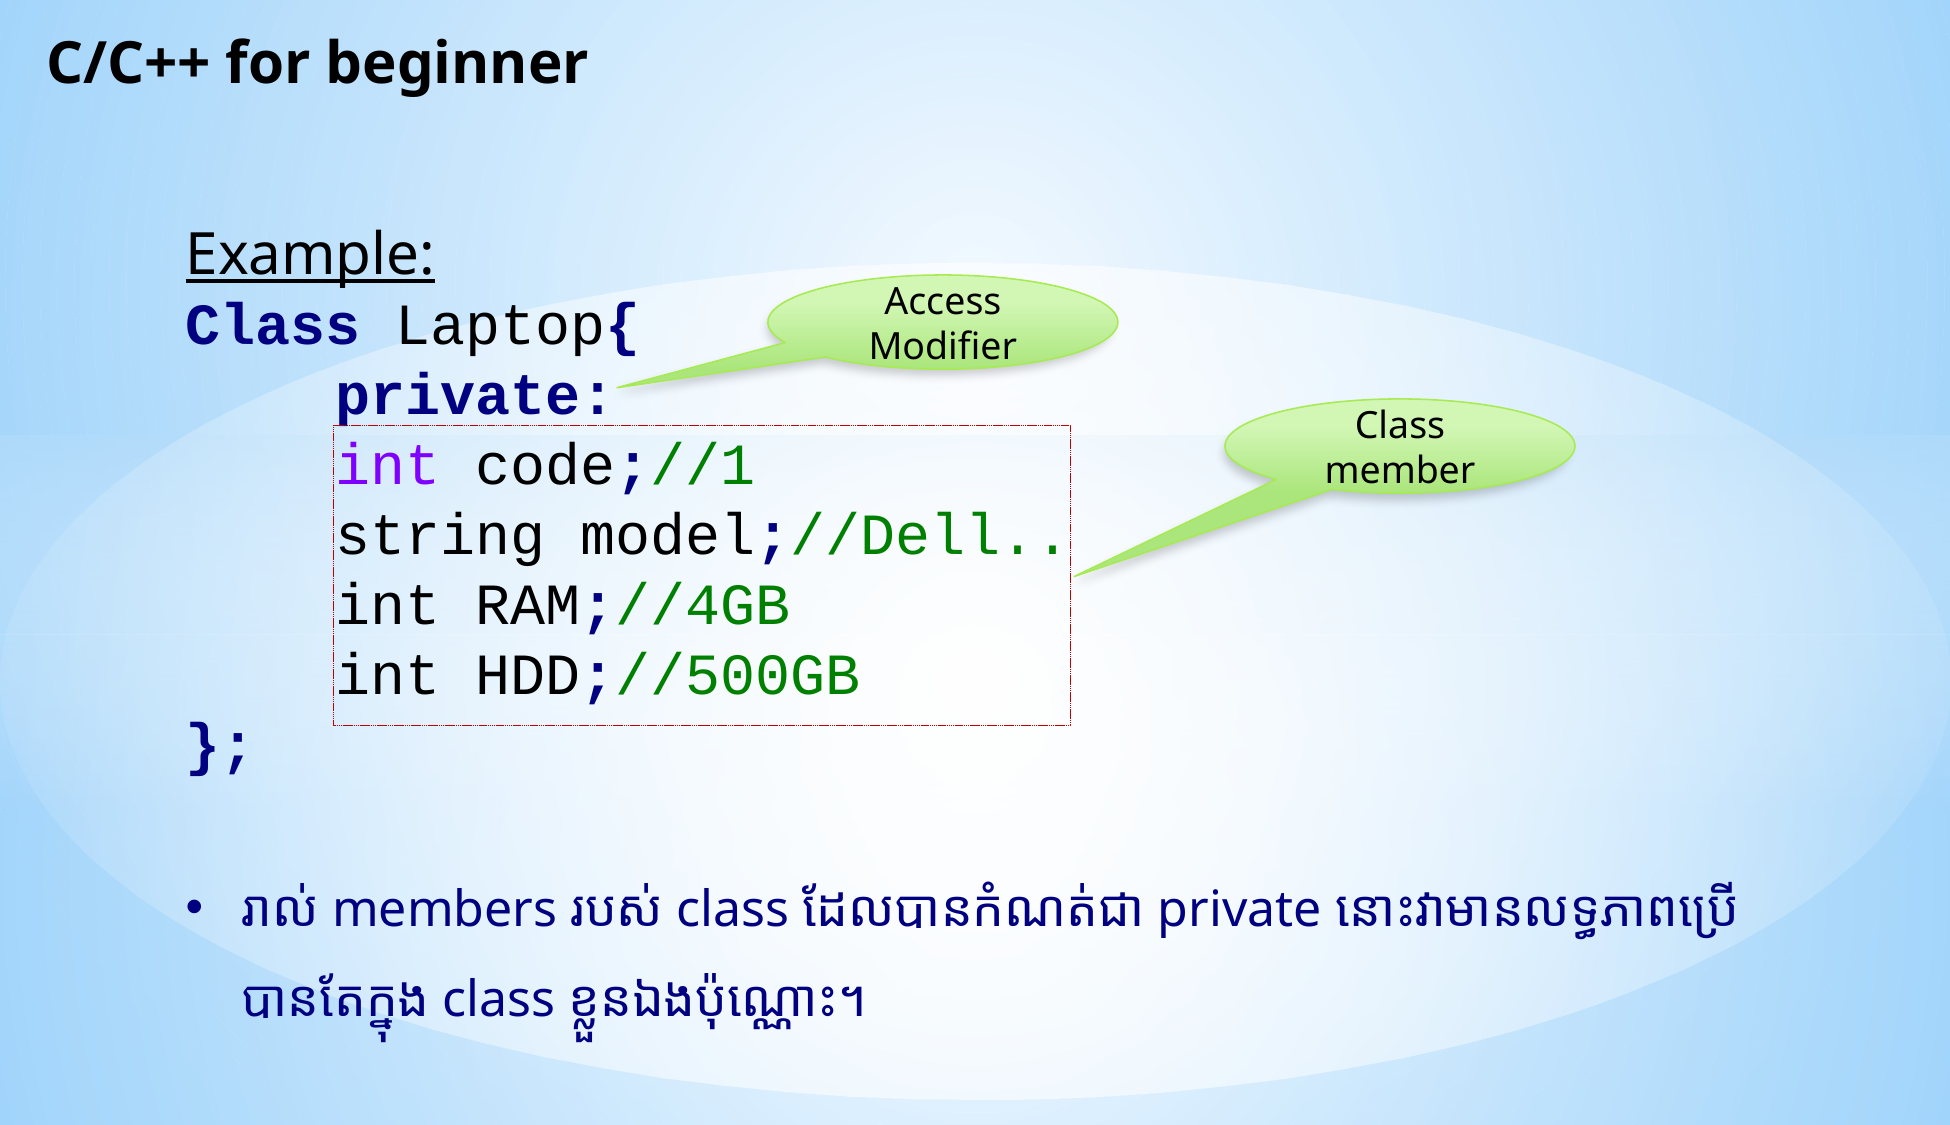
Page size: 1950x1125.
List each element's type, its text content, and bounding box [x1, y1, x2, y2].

text_box Access Modifier [616, 274, 1119, 389]
text_box C/C++ for beginner [31, 17, 650, 103]
text_box Class member [1073, 398, 1576, 578]
text_box [332, 424, 1072, 726]
text_box Example: Class Laptop{ private: int code;//1 string model;//Dell.. int RAM;//4GB int HDD;//500GB }; រាល់ members របស់ class ដែលបានកំណត់ជា private នោះវាមានលទ្ធភាពប្រើបានតែក្នុង class ខ្លួនឯងប៉ុណ្ណោះ។ [170, 173, 1784, 1034]
